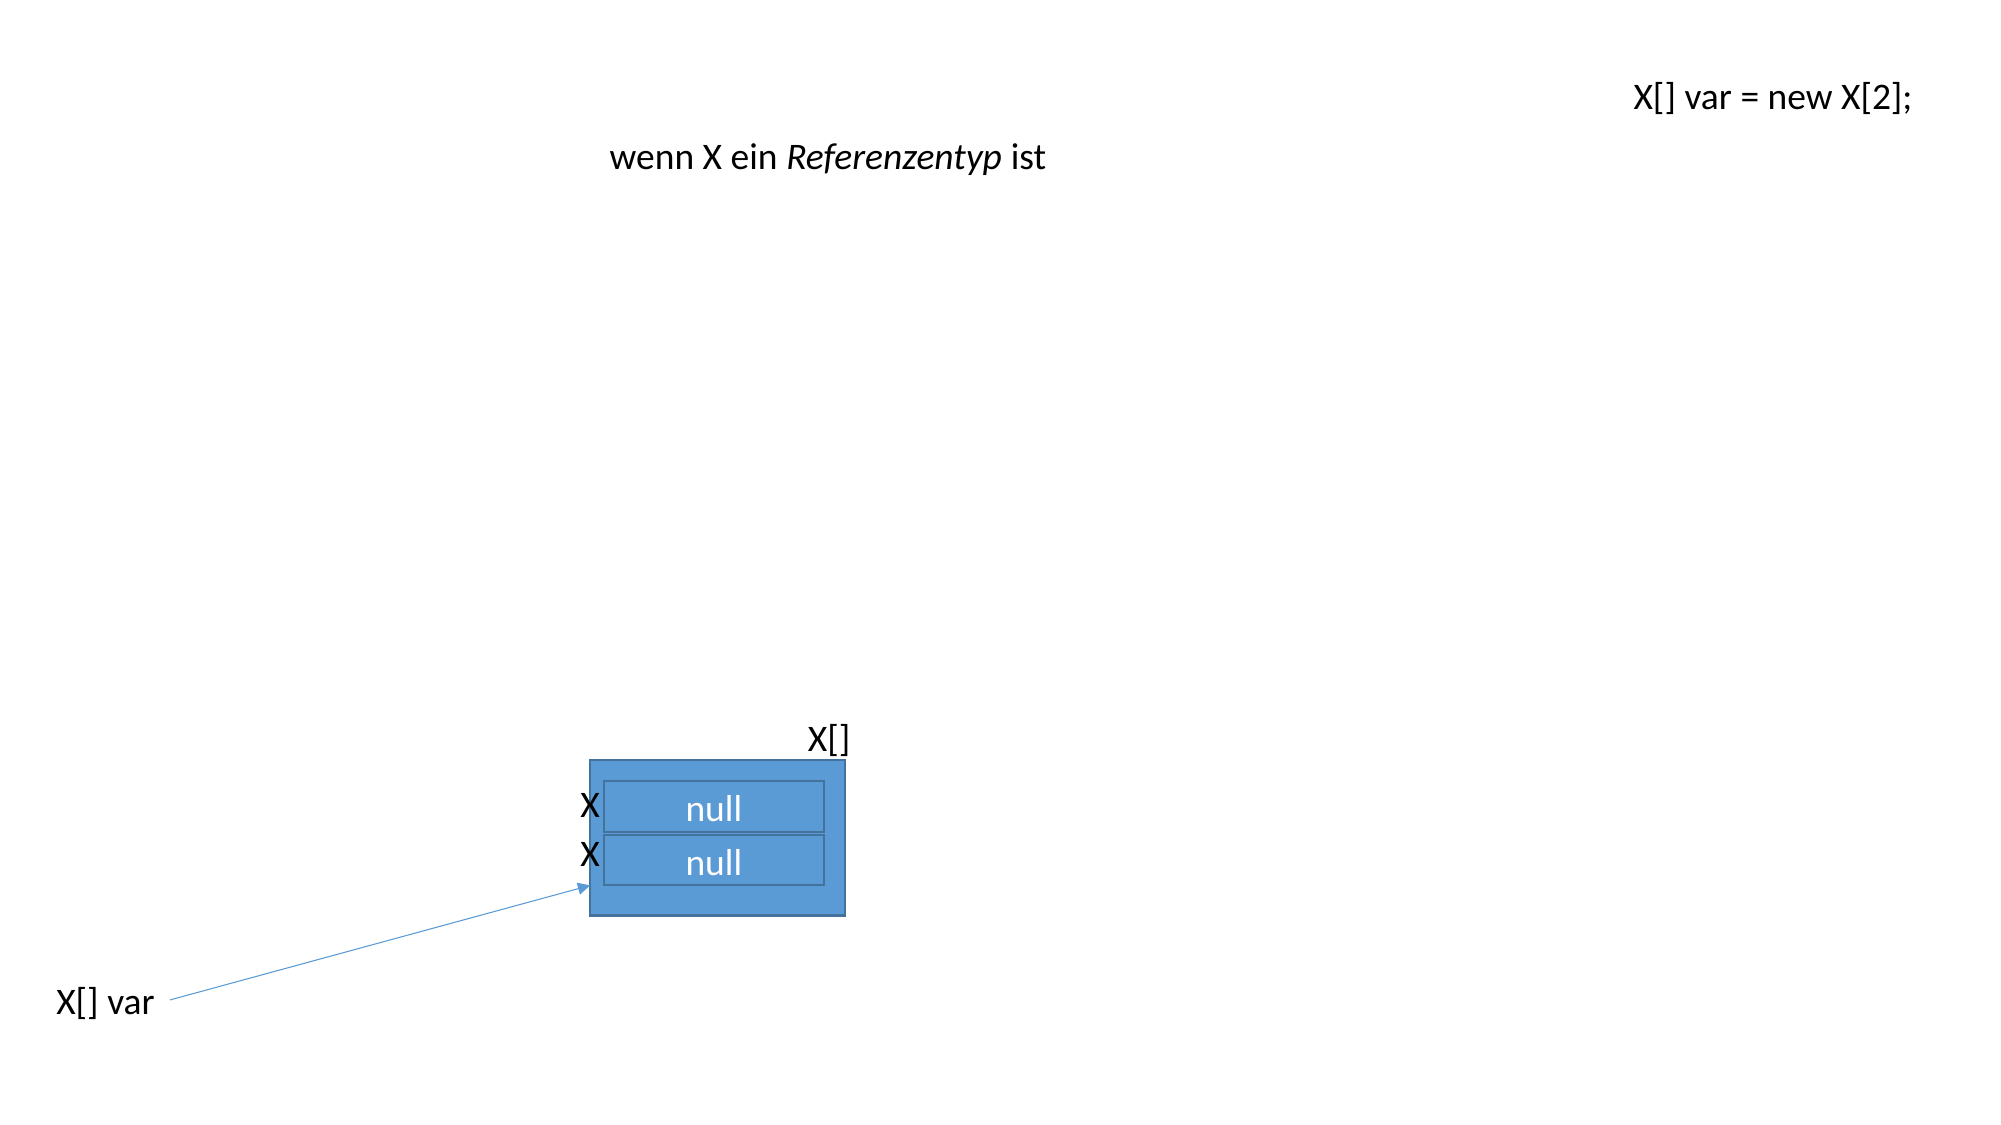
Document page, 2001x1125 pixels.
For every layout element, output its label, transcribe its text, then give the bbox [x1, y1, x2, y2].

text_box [170, 885, 591, 1001]
text_box X [565, 772, 615, 822]
text_box X [565, 822, 615, 882]
text_box null [615, 780, 825, 833]
text_box X[] [793, 707, 866, 767]
text_box [589, 759, 846, 917]
text_box null [603, 834, 825, 886]
text_box wenn X ein Referenzentyp ist [594, 124, 1062, 185]
text_box X[] var [41, 970, 170, 1030]
text_box X[] var = new X[2]; [1618, 64, 1928, 124]
